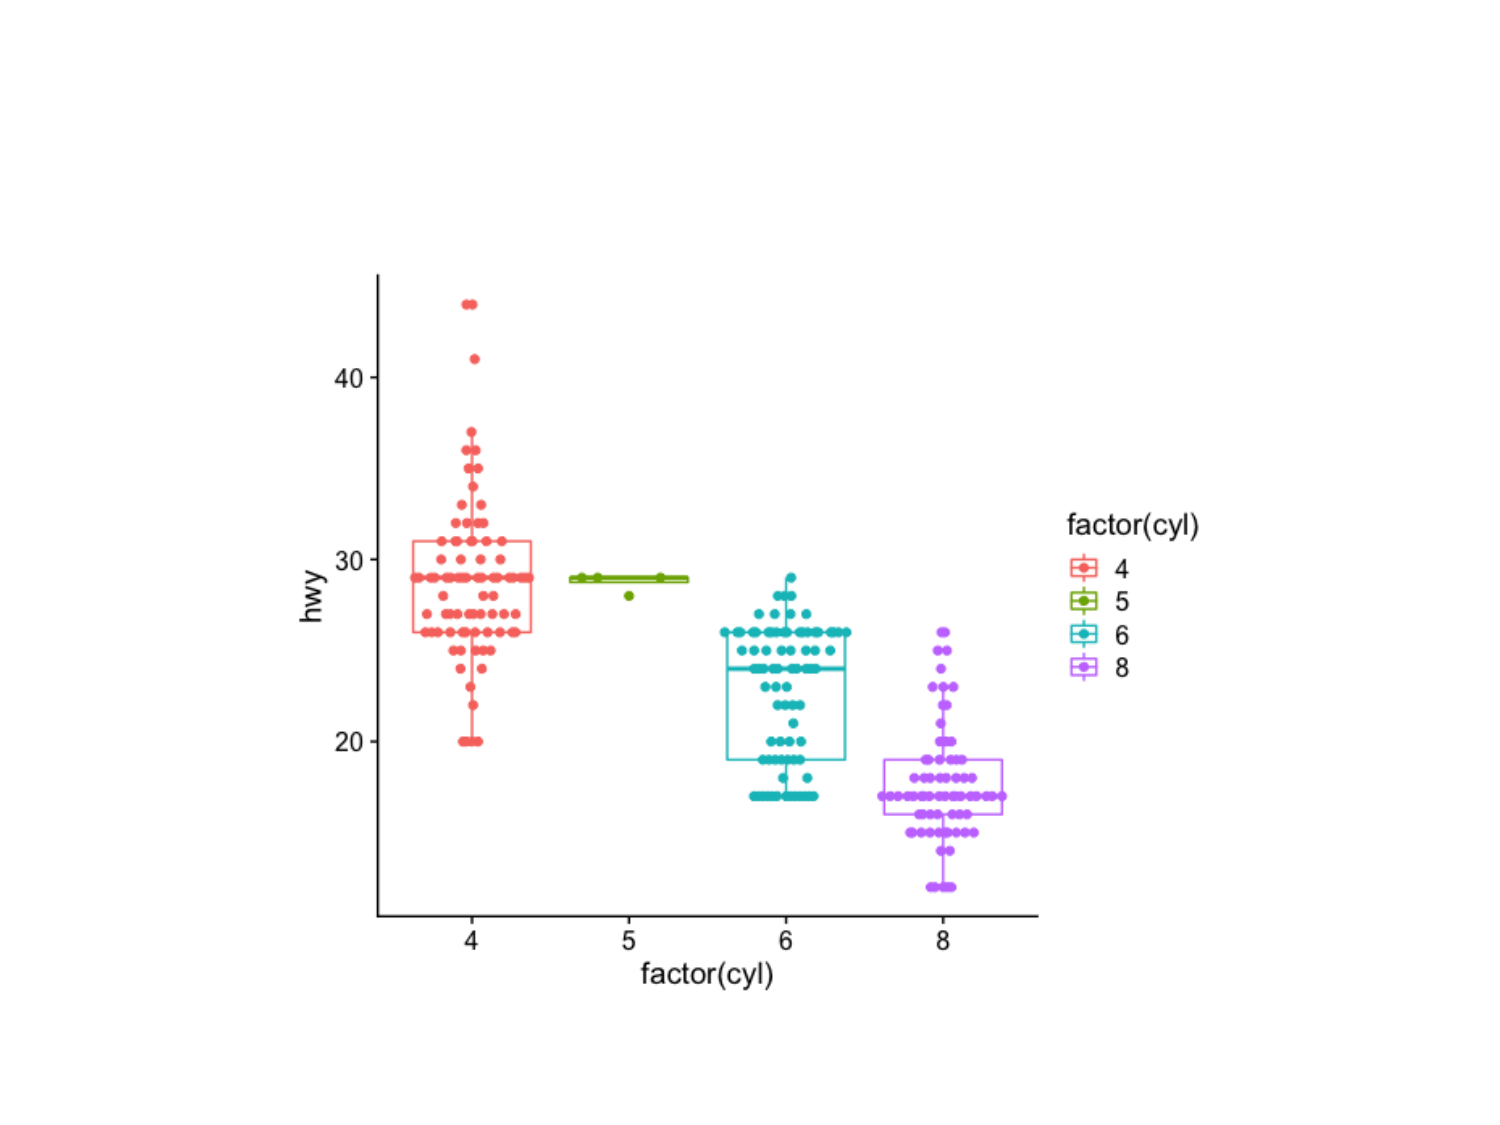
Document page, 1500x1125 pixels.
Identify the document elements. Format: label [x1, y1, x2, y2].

picture [285, 262, 1215, 1005]
